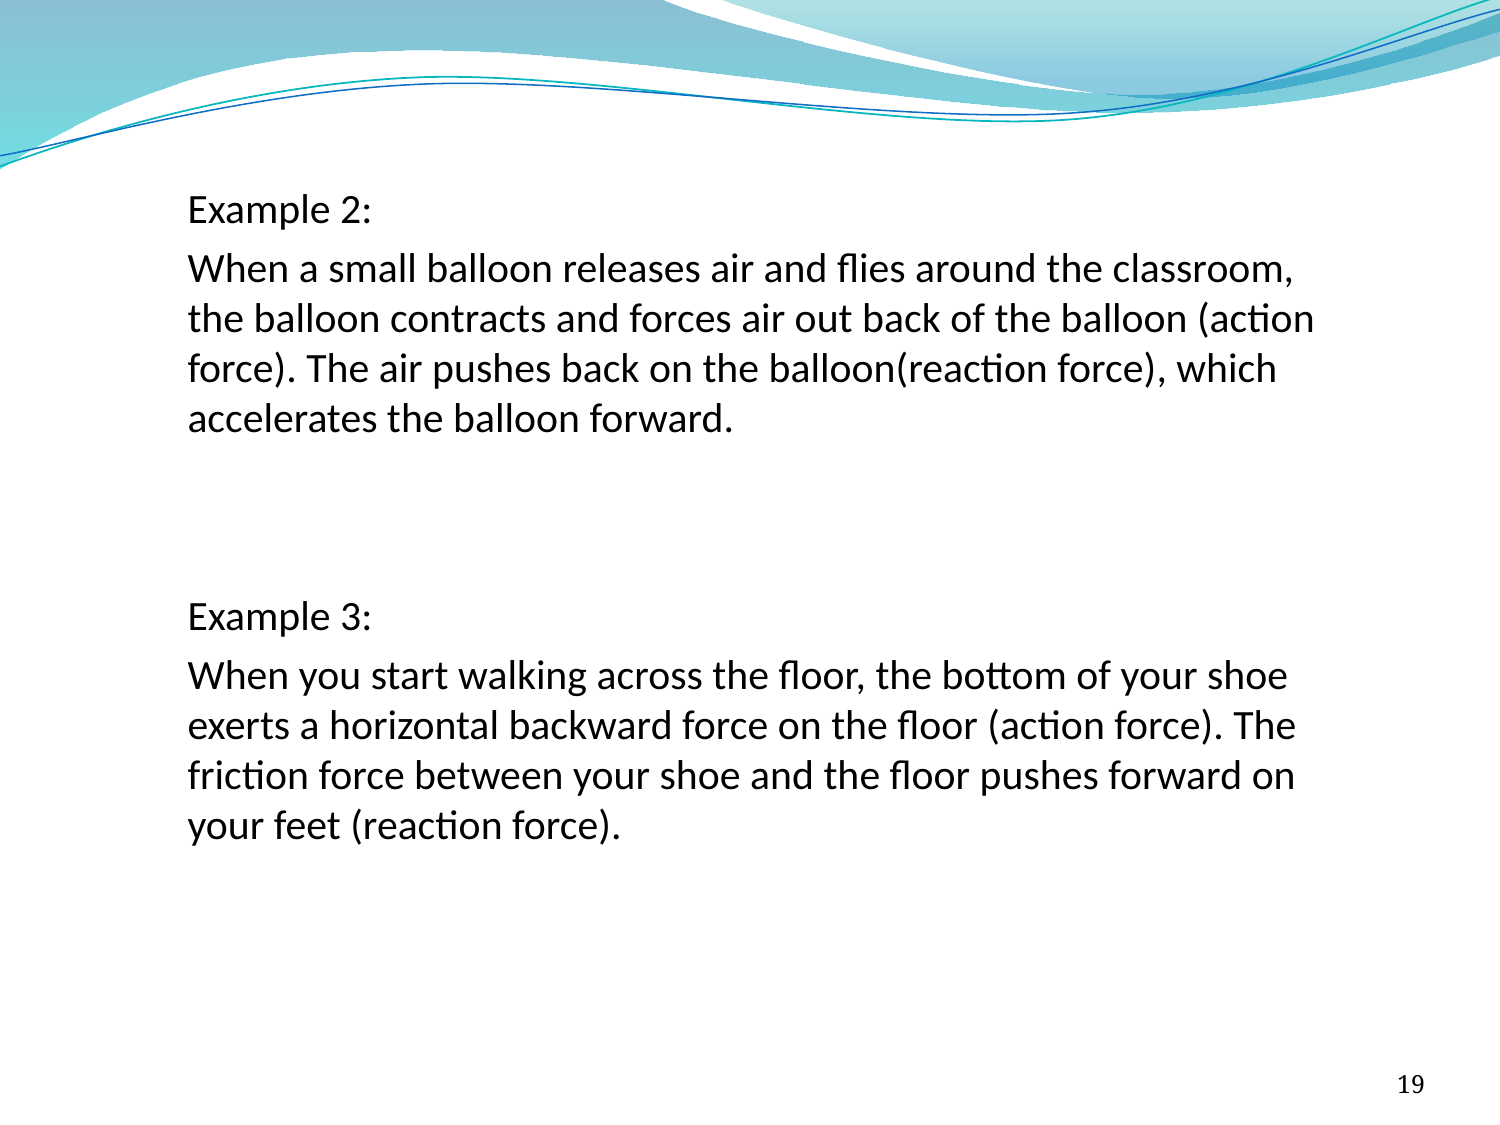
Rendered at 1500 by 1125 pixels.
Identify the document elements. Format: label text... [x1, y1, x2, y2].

slide_number 19 [1299, 1042, 1425, 1103]
subtitle Example 2: When a small balloon releases air and flies around the classroom, the balloon contracts and forces air out back of the balloon (action force). The air pushes back on the balloon(reaction force), which accelerates the balloon forward. Example 3: When you start walking across the floor, the bottom of your shoe exerts a horizontal backward force on the floor (action force). The friction force between your shoe and the floor pushes forward on your feet (reaction force). [187, 174, 1350, 850]
